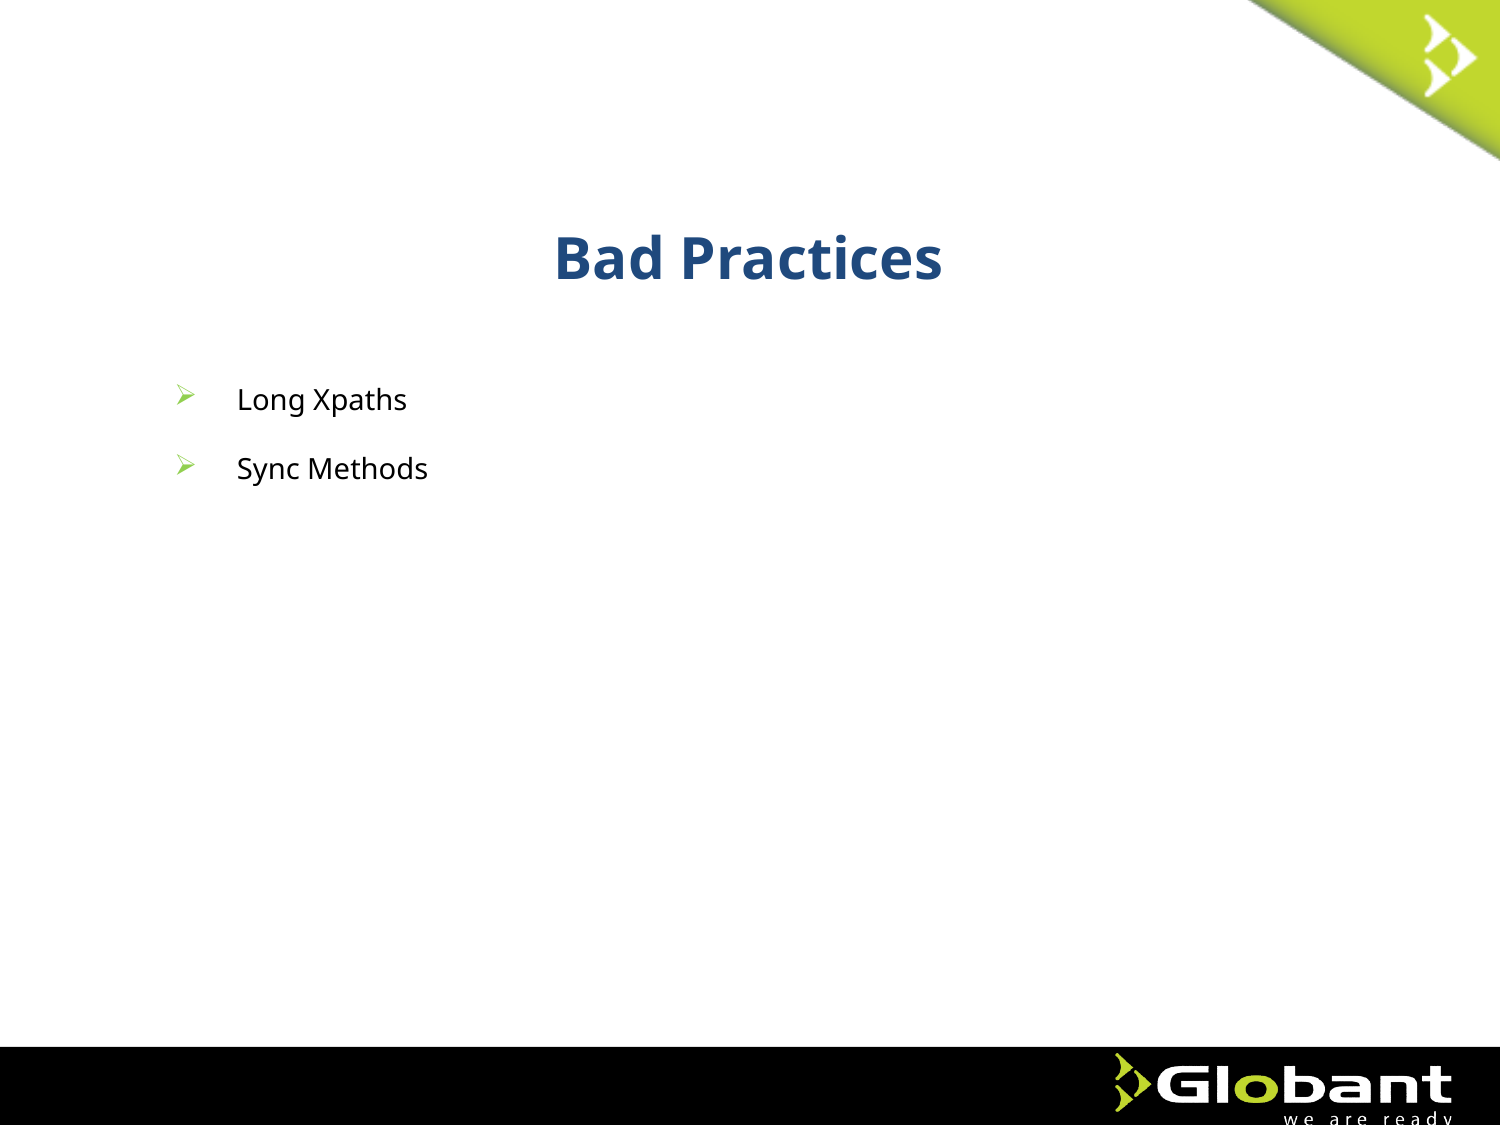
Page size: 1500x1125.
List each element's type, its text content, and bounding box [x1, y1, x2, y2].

picture [1246, 0, 1500, 163]
picture [1115, 1053, 1452, 1125]
text_box Bad Practices Long Xpaths Sync Methods [146, 205, 1350, 699]
